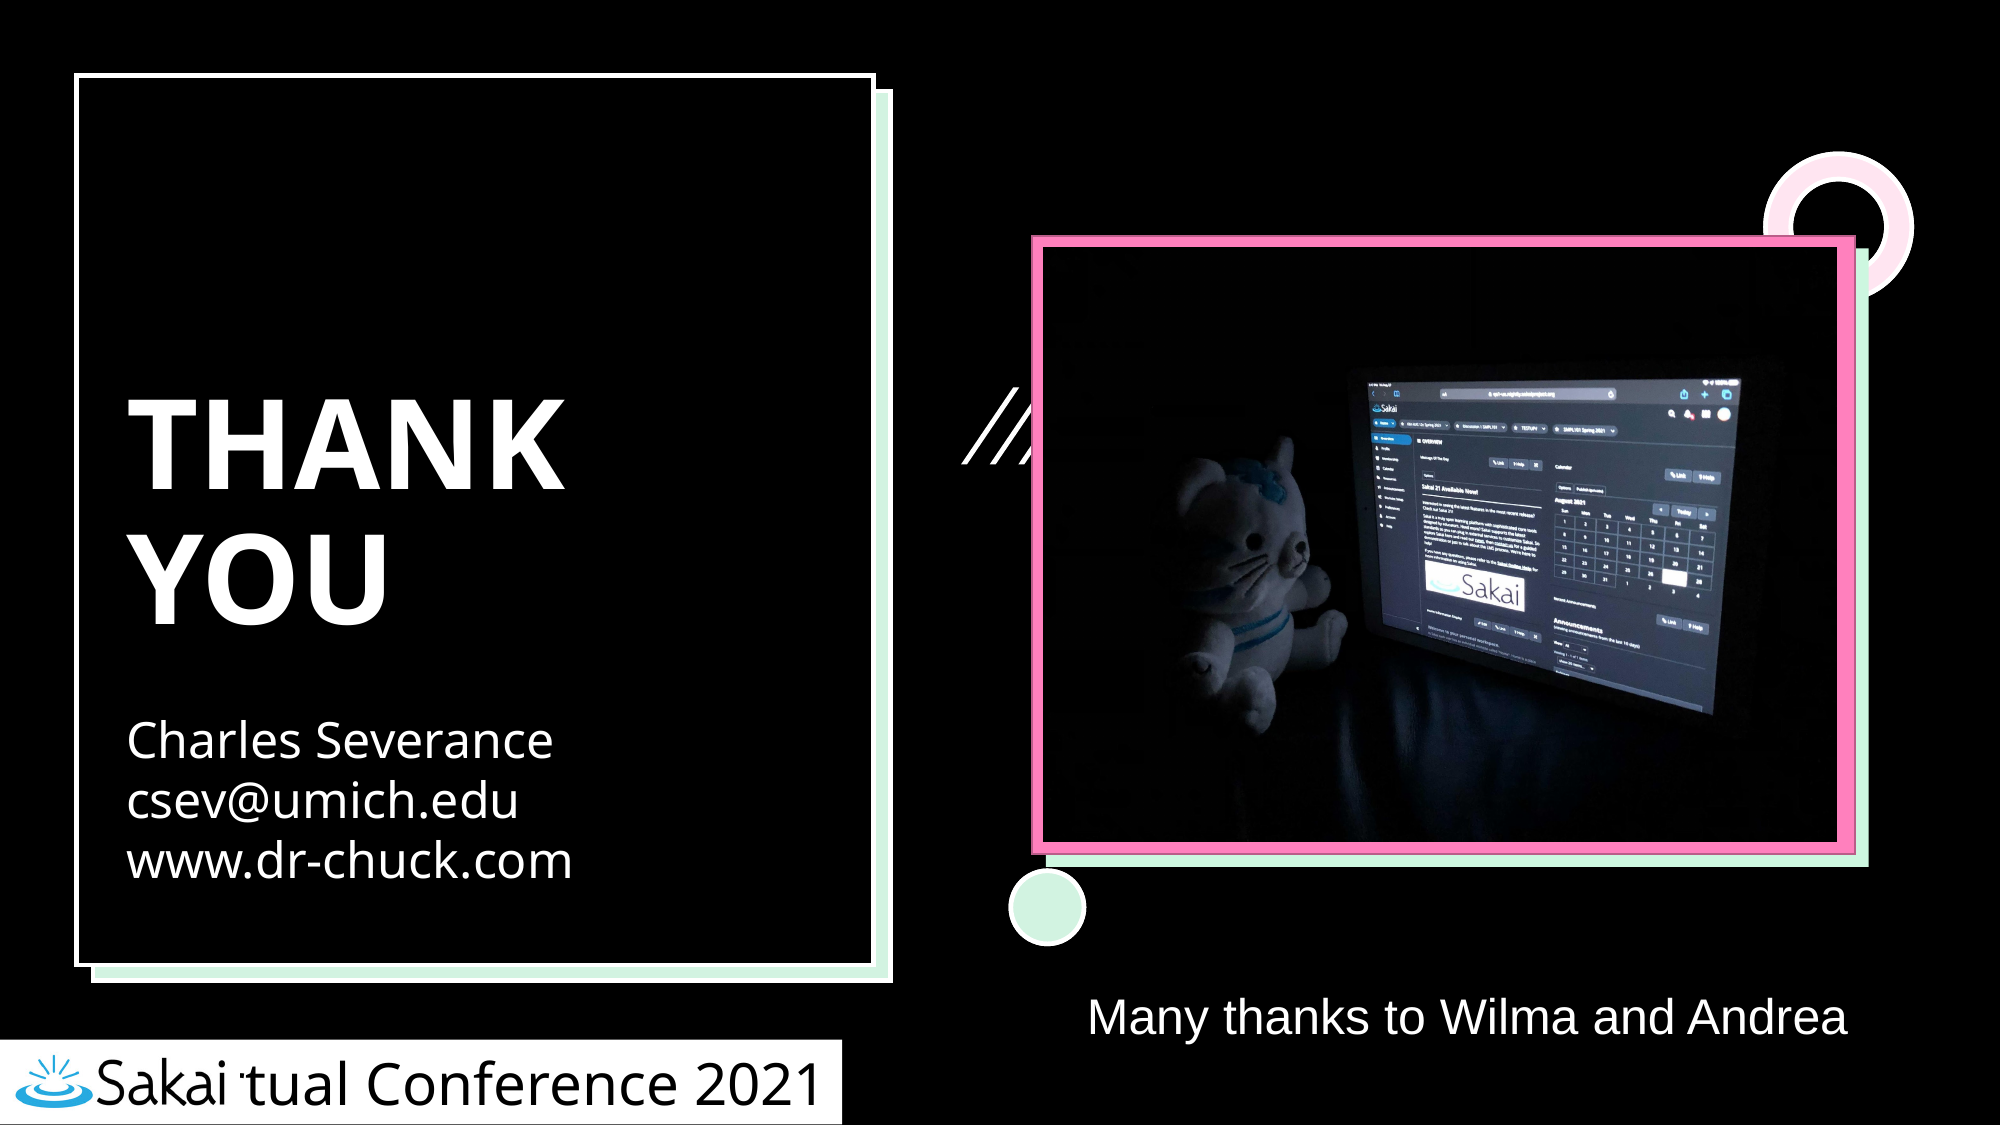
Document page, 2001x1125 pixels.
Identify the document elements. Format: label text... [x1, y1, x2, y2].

text_box Many thanks to Wilma and Andrea [1071, 983, 1864, 1053]
picture [1042, 246, 1837, 843]
title THANK YOU [111, 132, 838, 660]
picture [0, 1043, 240, 1122]
subtitle Charles Severance csev@umich.edu www.dr-chuck.com [111, 701, 838, 958]
text_box [1031, 235, 1855, 855]
text_box [1045, 248, 1869, 867]
